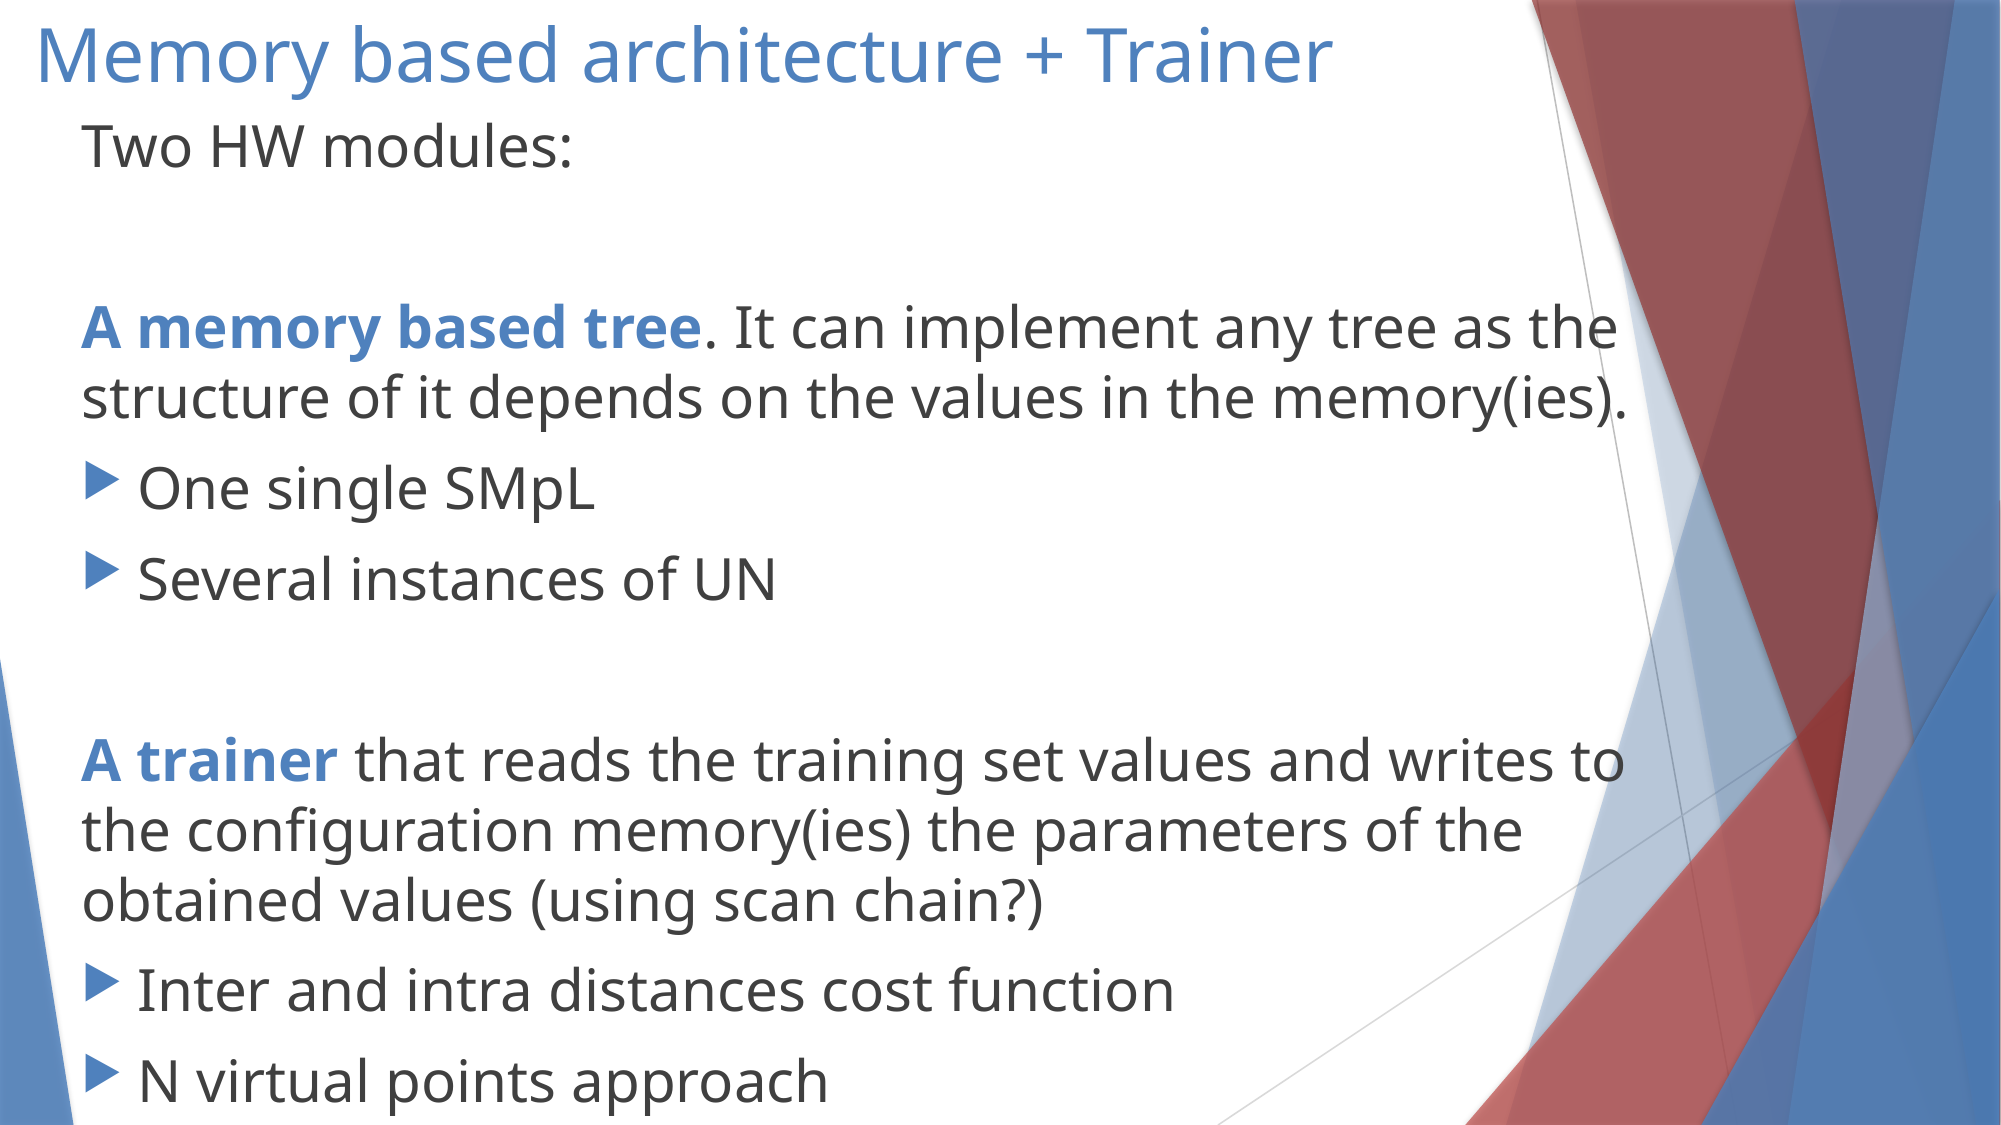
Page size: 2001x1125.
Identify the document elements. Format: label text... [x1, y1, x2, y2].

title Memory based architecture + Trainer [19, 0, 1431, 217]
list Two HW modules: A memory based tree. It can implement any tree as the structure of it depends on the values in the memory(ies). One single SMpL Several instances of UN A trainer that reads the training set values and writes to the configuration memory(ies) the parameters of the obtained values (using scan chain?) Inter and intra distances cost function N virtual points approach [66, 101, 1681, 1125]
